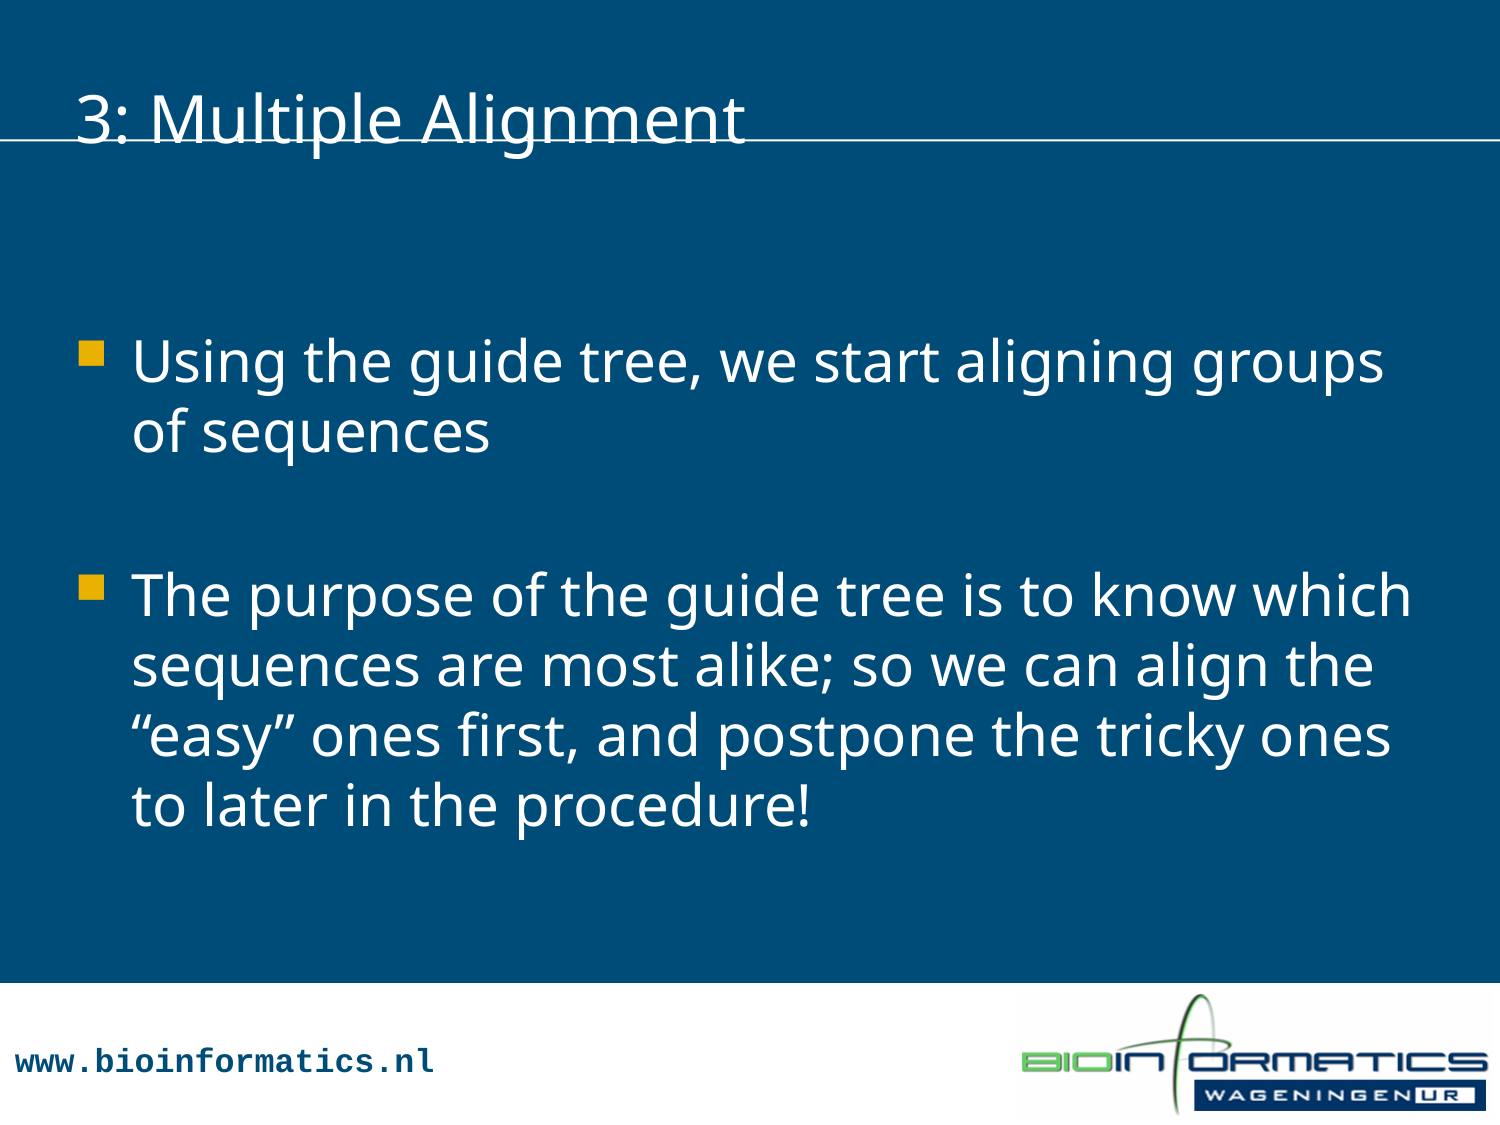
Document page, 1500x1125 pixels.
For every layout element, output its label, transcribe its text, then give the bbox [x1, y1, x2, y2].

picture [0, 984, 1500, 1125]
list Using the guide tree, we start aligning groups of sequences The purpose of the guide tree is to know which sequences are most alike; so we can align the “easy” ones first, and postpone the tricky ones to later in the procedure! [74, 224, 1426, 938]
title 3: Multiple Alignment [74, 60, 1426, 224]
